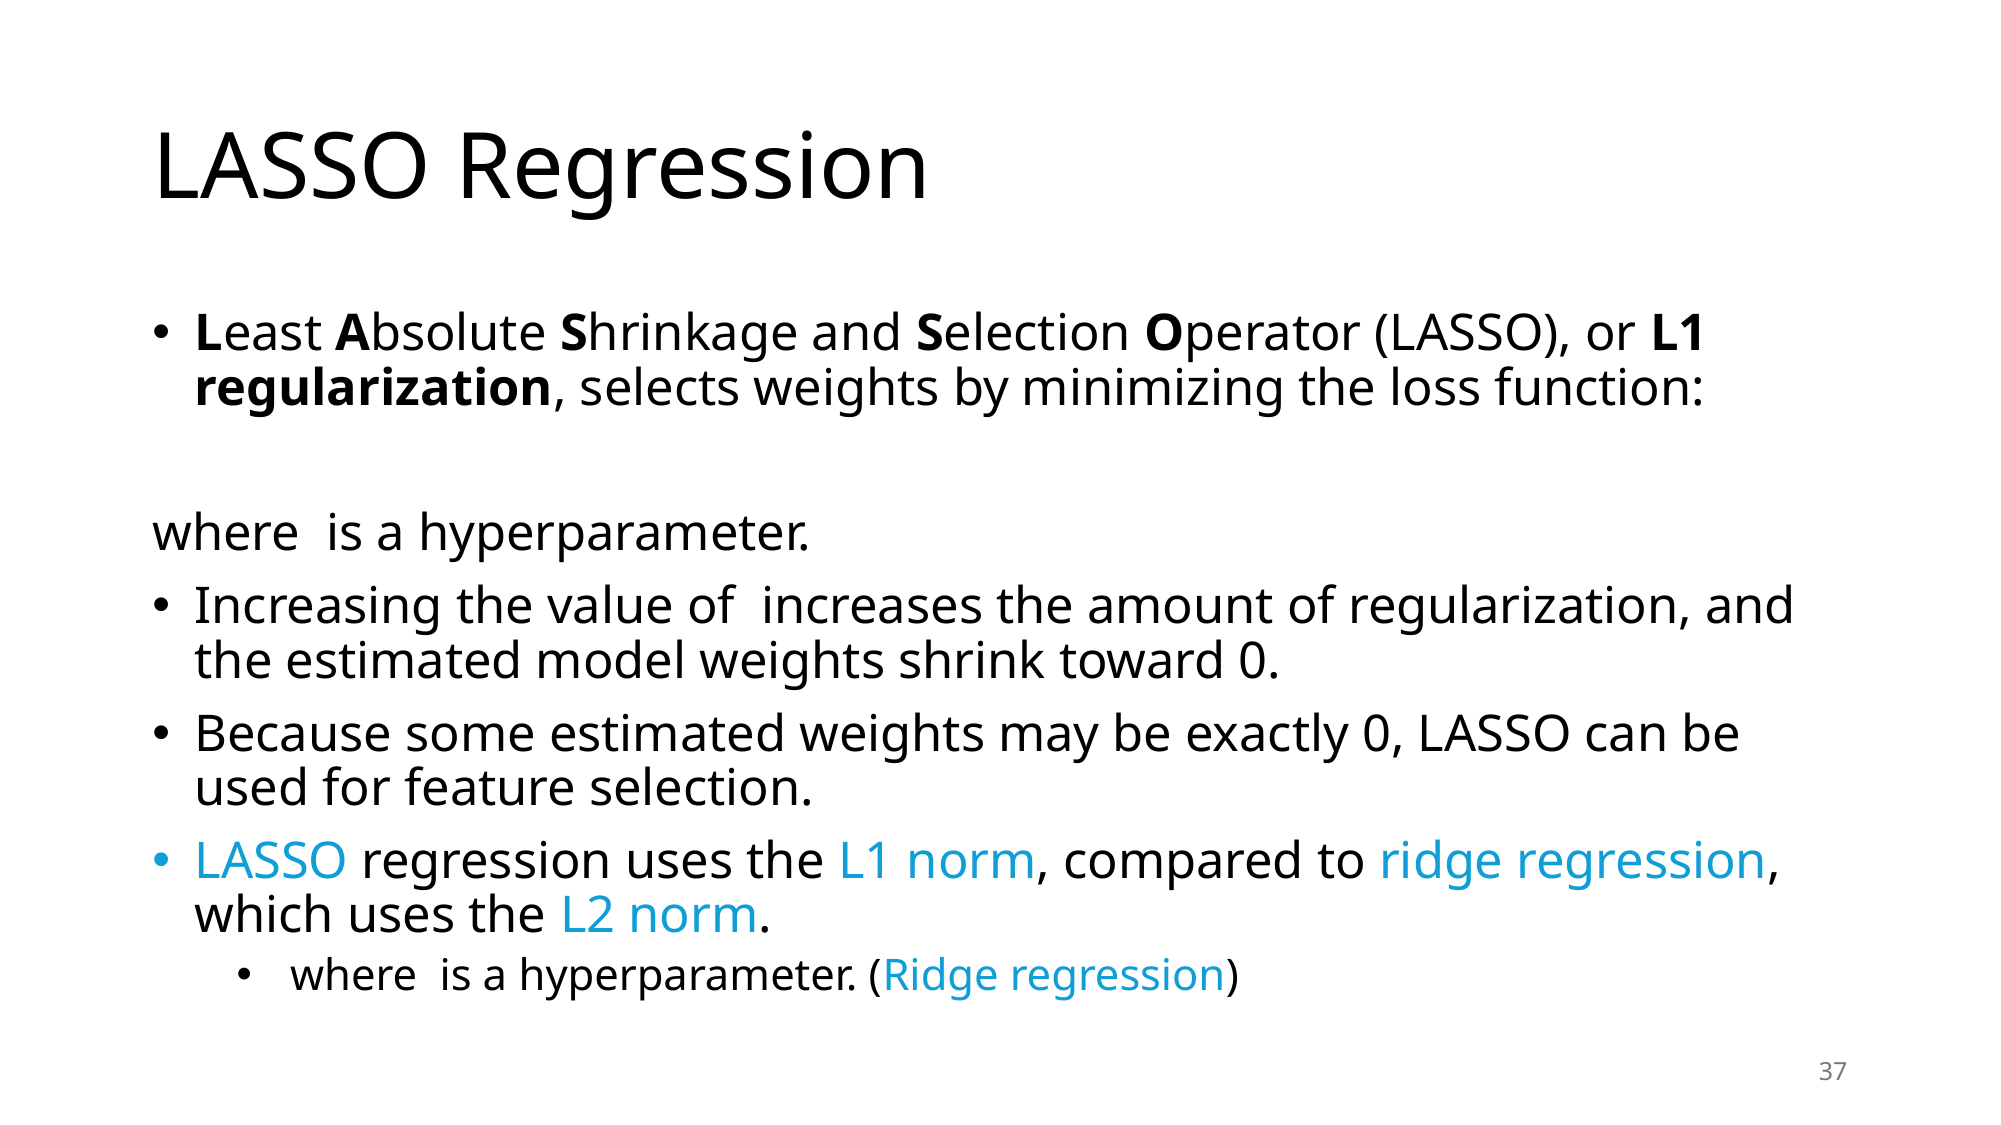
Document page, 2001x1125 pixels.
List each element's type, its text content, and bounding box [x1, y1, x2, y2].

slide_number 37 [1412, 1042, 1863, 1103]
title LASSO Regression [137, 59, 1863, 278]
